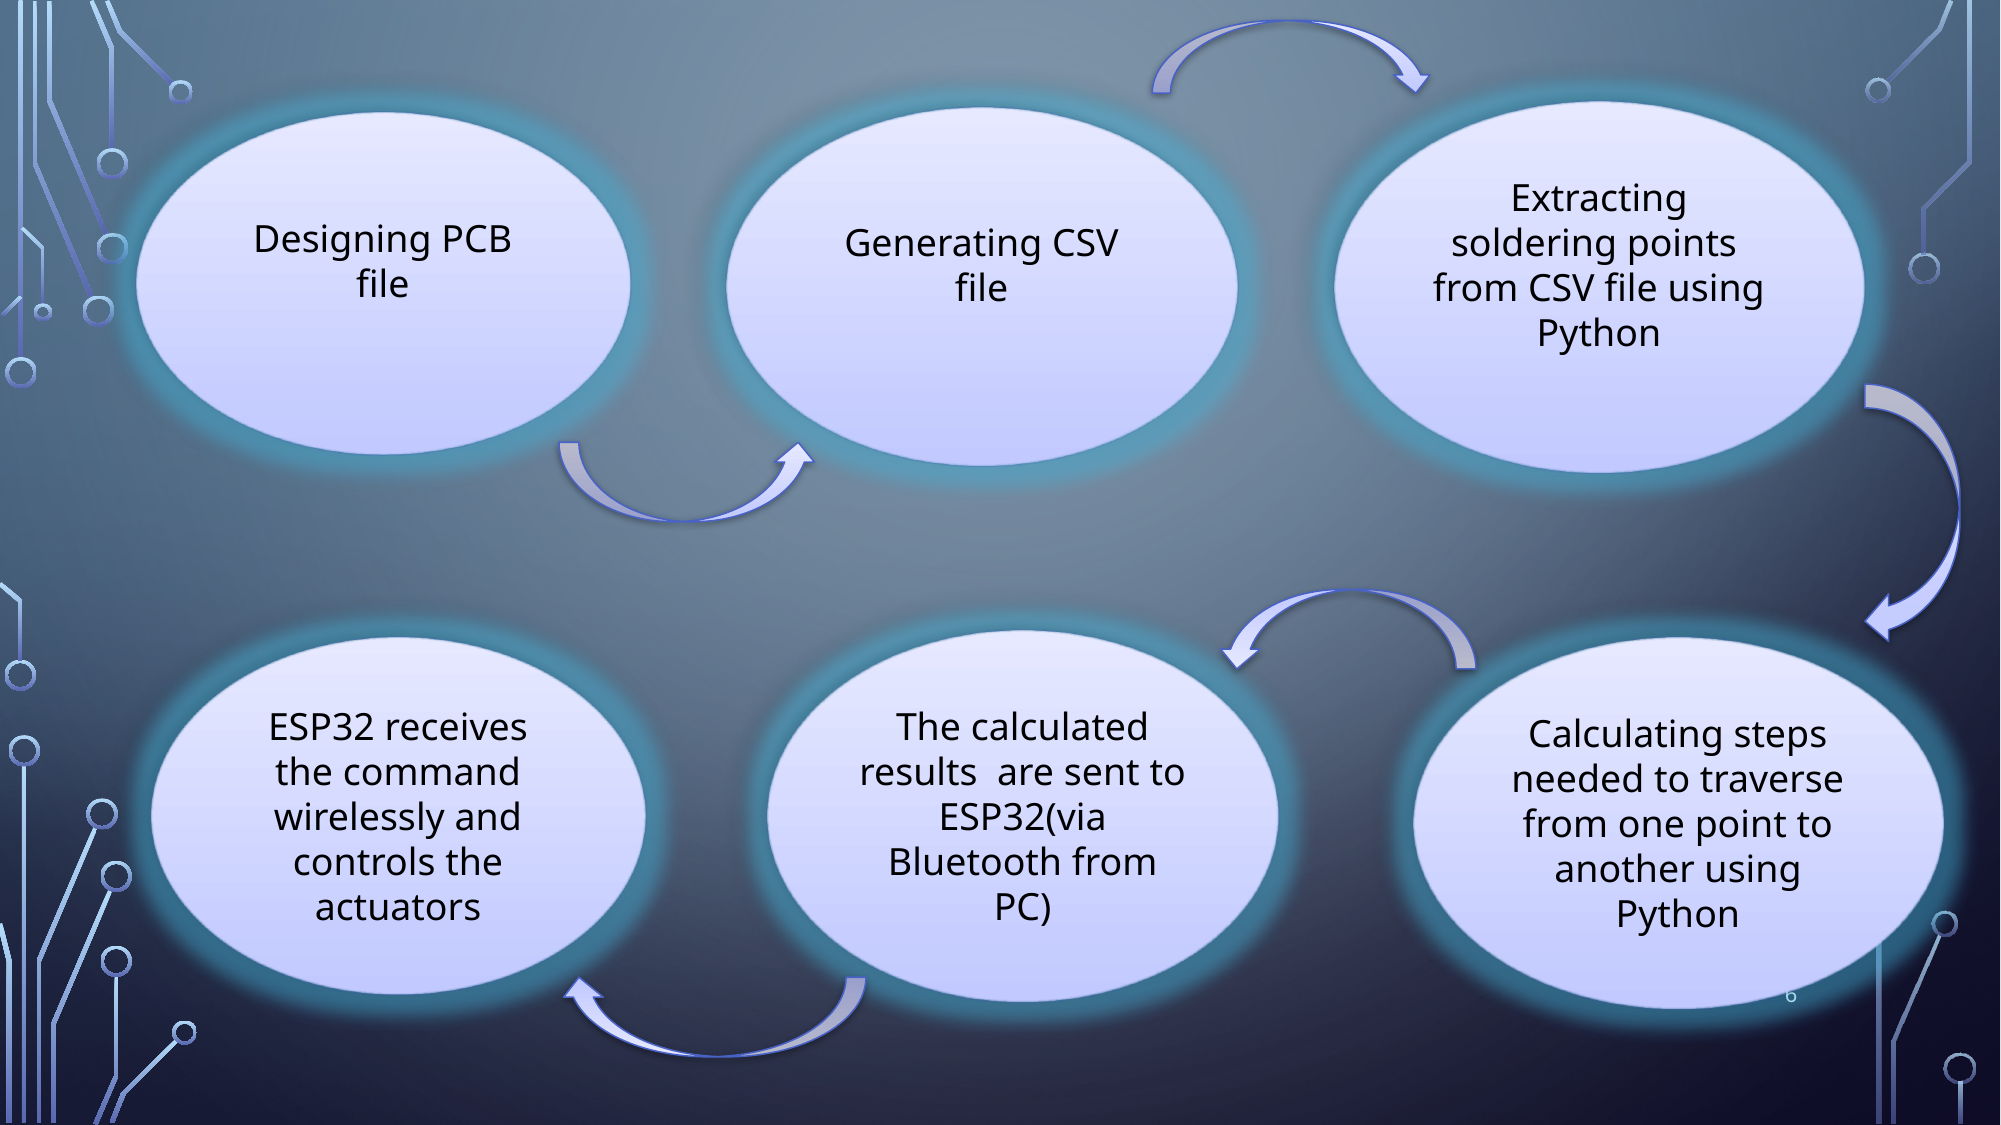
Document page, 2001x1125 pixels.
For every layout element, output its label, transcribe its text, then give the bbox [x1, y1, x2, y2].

text_box [558, 441, 816, 523]
text_box Calculating steps needed to traverse from one point to another using Python [1415, 639, 1942, 1008]
text_box ESP32 receives the command wirelessly and controls the actuators [153, 639, 644, 993]
text_box Designing PCB file [138, 114, 629, 453]
text_box [1219, 588, 1477, 670]
text_box Generating CSV file [728, 109, 1236, 464]
text_box [1864, 383, 1961, 643]
text_box [1151, 19, 1431, 94]
text_box Extracting soldering points from CSV file using Python [1336, 103, 1862, 471]
text_box [562, 976, 867, 1058]
text_box The calculated results are sent to ESP32(via Bluetooth from PC) [769, 632, 1276, 1000]
